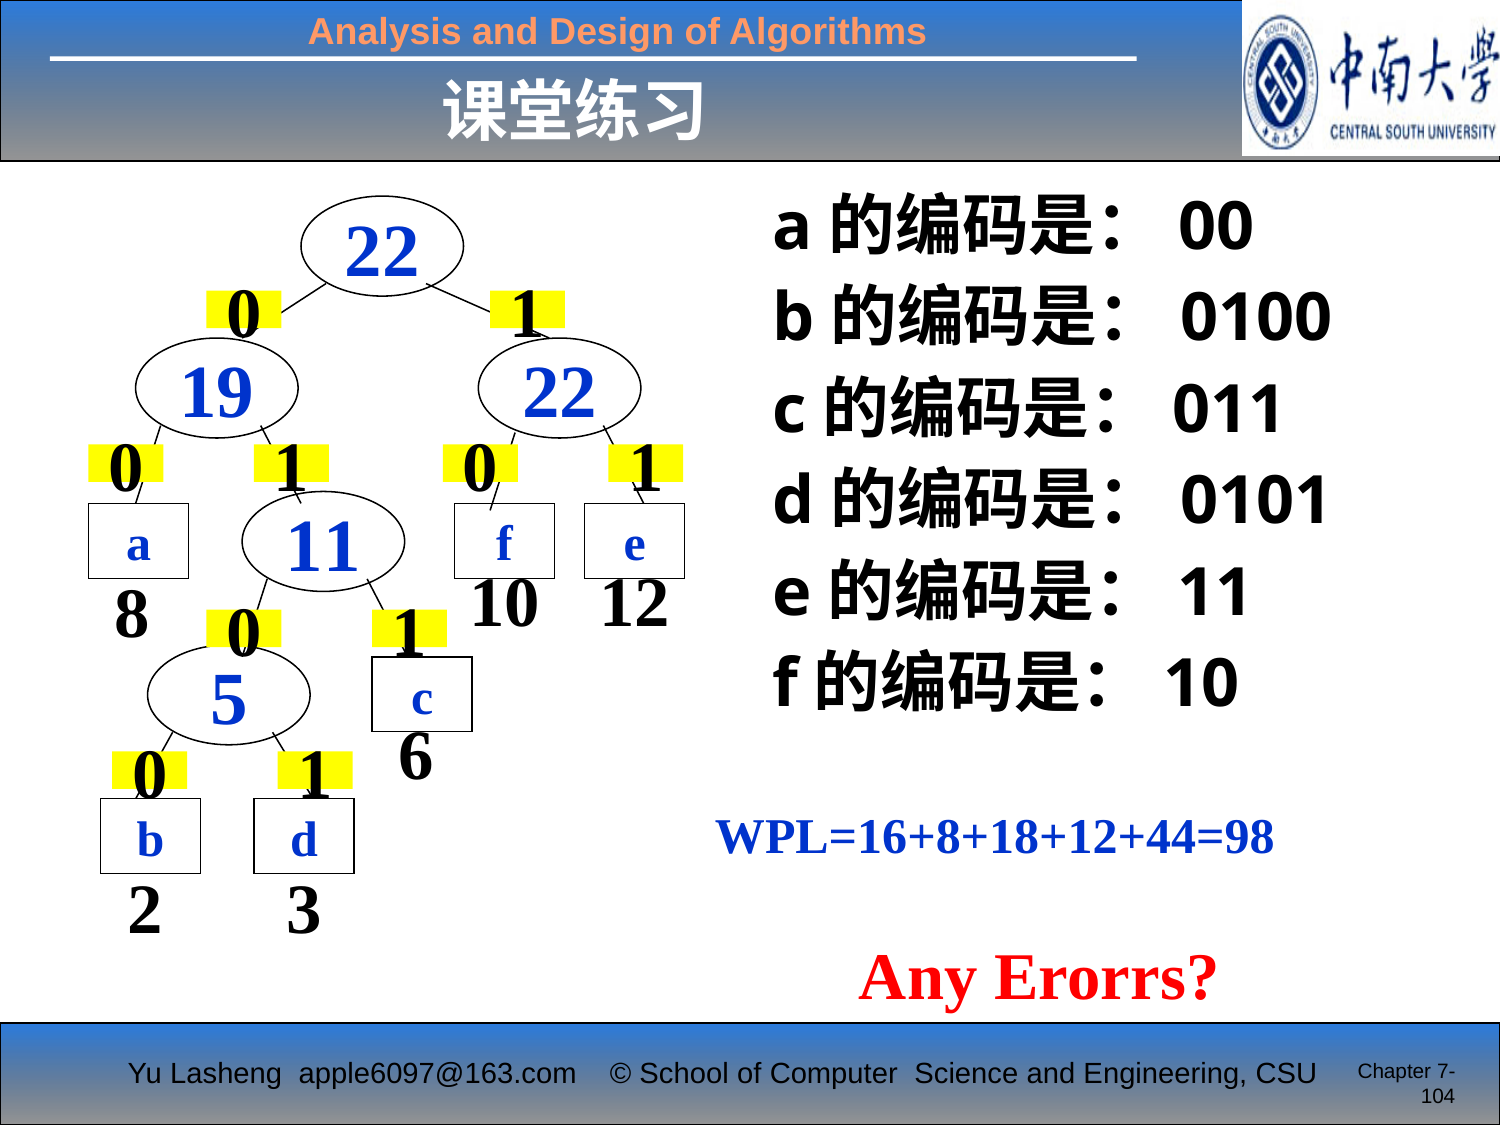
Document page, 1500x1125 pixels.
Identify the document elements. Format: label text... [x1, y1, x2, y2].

text_box 8 [100, 585, 207, 633]
text_box 1 [608, 444, 684, 482]
text_box 1 [253, 444, 329, 482]
slide_number Chapter 7-104 [1316, 1049, 1471, 1125]
text_box 0 [442, 444, 518, 482]
text_box Any Erorrs? [844, 925, 1317, 1020]
text_box 22 [478, 338, 641, 439]
text_box 19 [135, 338, 299, 439]
text_box f [454, 503, 555, 574]
text_box 0 [206, 609, 282, 648]
text_box e [584, 503, 685, 574]
text_box 1 [490, 290, 565, 329]
text_box 2 3 [112, 881, 455, 929]
text_box 0 [112, 751, 188, 789]
text_box 12 [584, 574, 715, 622]
text_box a的编码是：00 b的编码是：0100 c的编码是：011 d的编码是：0101 e的编码是：11 f的编码是：10 [750, 184, 1376, 835]
picture [1242, 0, 1500, 156]
text_box 0 [206, 290, 282, 329]
text_box c [372, 656, 473, 732]
text_box 22 [301, 196, 464, 297]
text_box a [88, 503, 189, 579]
text_box d [253, 798, 354, 874]
text_box 课堂练习 [426, 61, 900, 156]
text_box 5 [147, 646, 311, 745]
text_box b [100, 798, 201, 874]
text_box 1 [277, 751, 353, 789]
text_box 1 [372, 609, 447, 648]
text_box WPL=16+8+18+12+44=98 [700, 796, 1362, 871]
text_box 11 [242, 491, 405, 592]
text_box 0 [88, 444, 164, 482]
text_box 10 [454, 574, 584, 622]
text_box 6 [383, 727, 491, 775]
